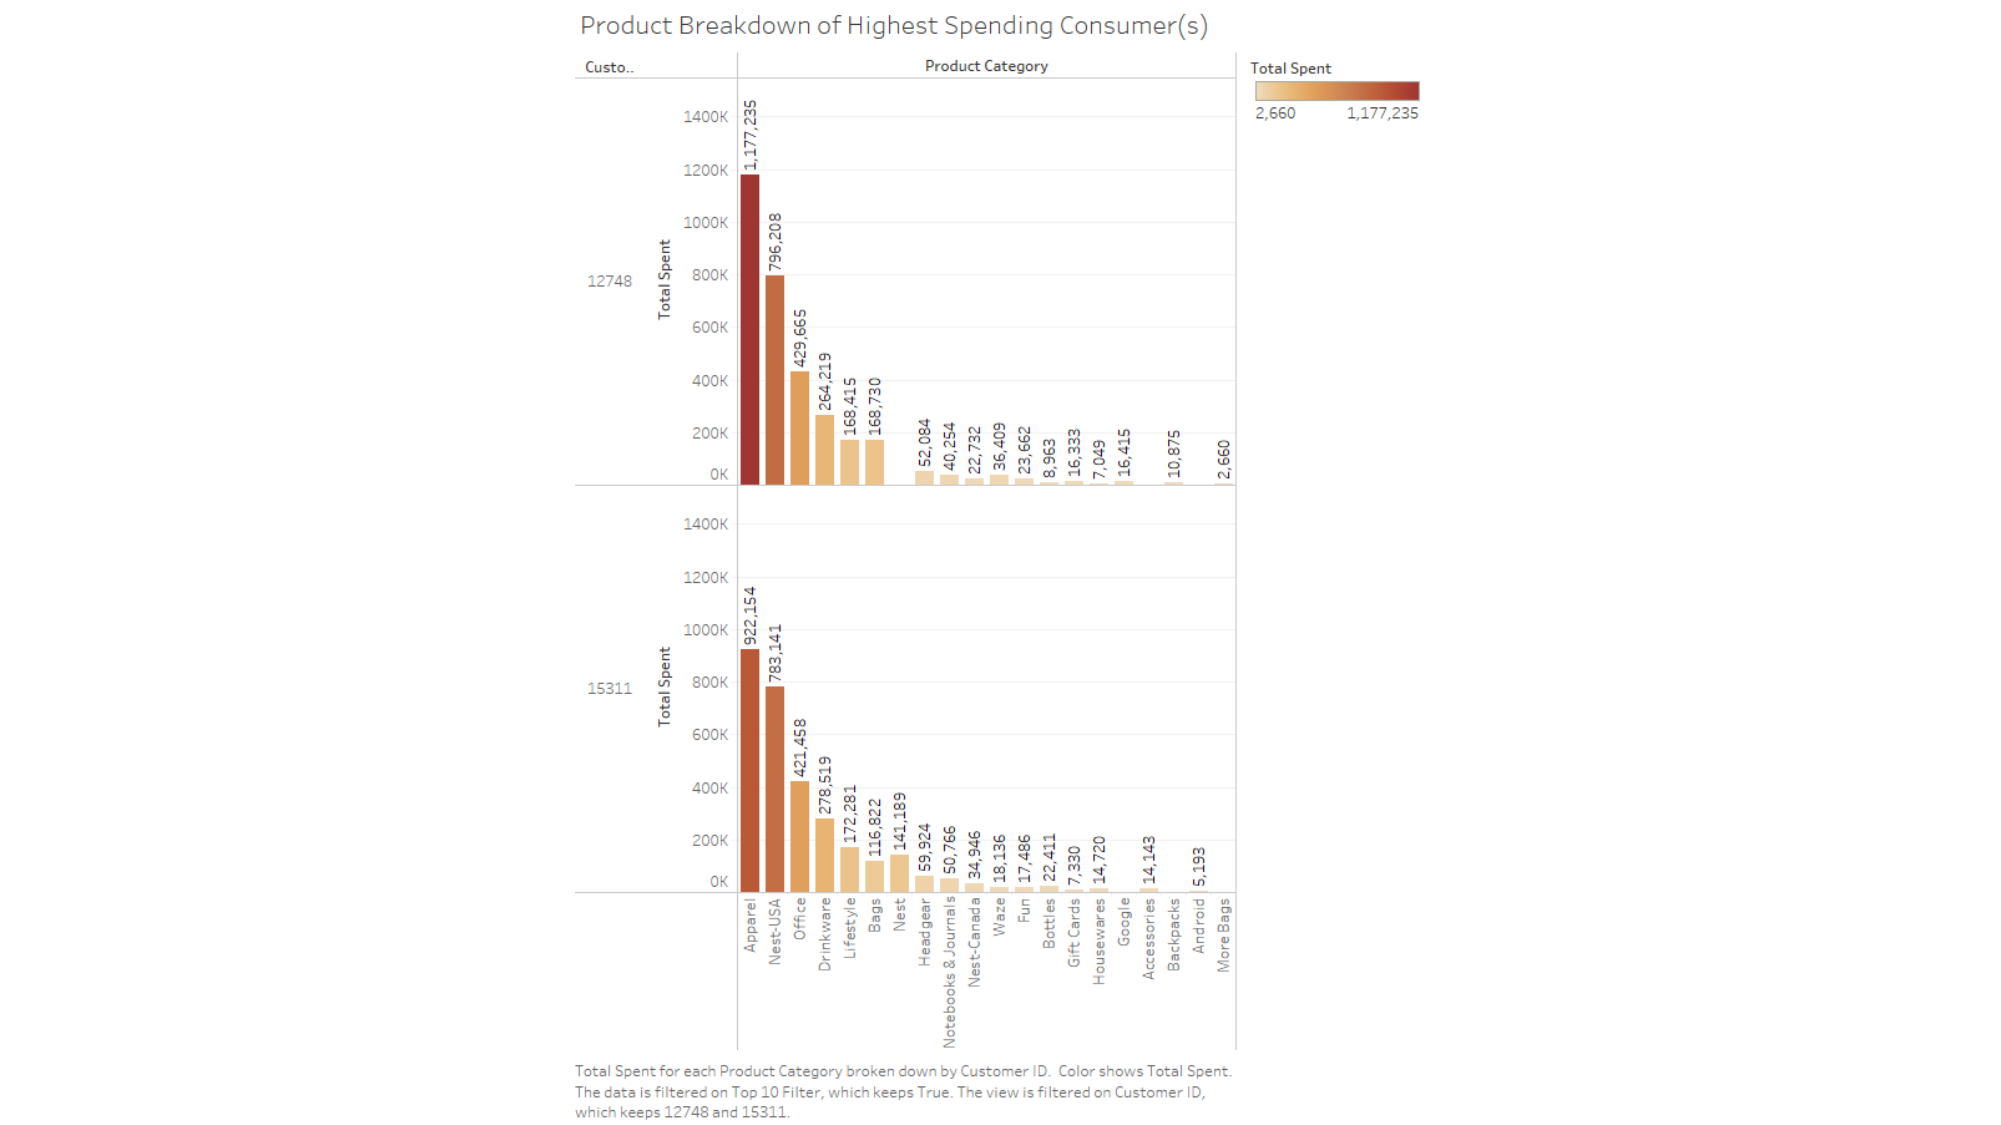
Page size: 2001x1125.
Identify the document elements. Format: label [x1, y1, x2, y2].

picture [575, 0, 1425, 1125]
